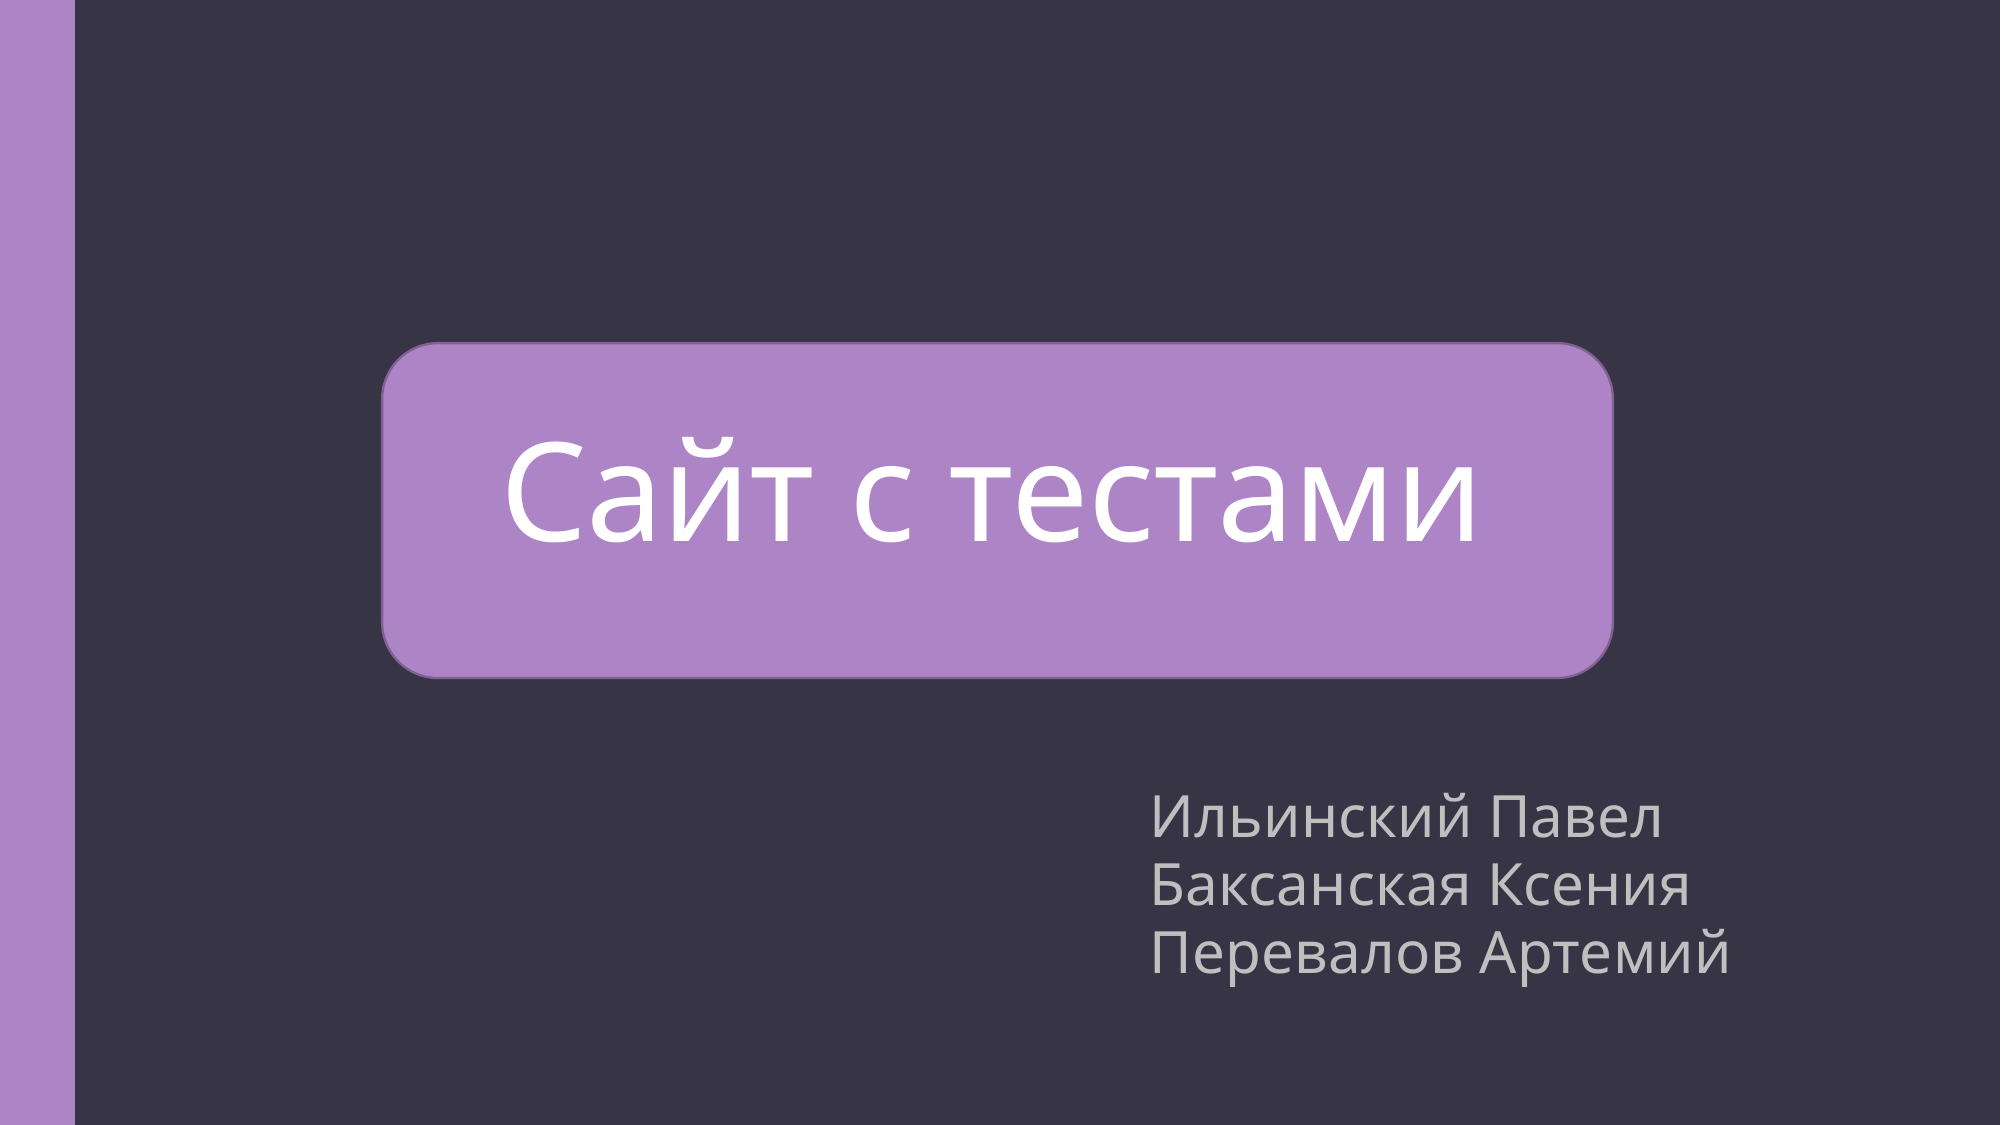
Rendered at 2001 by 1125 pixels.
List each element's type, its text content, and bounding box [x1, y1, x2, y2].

title Сайт с тестами [485, 272, 1573, 726]
text_box [380, 341, 485, 680]
text_box [1573, 344, 1615, 677]
subtitle Ильинский Павел Баксанская Ксения Перевалов Артемий [1134, 725, 1791, 1066]
